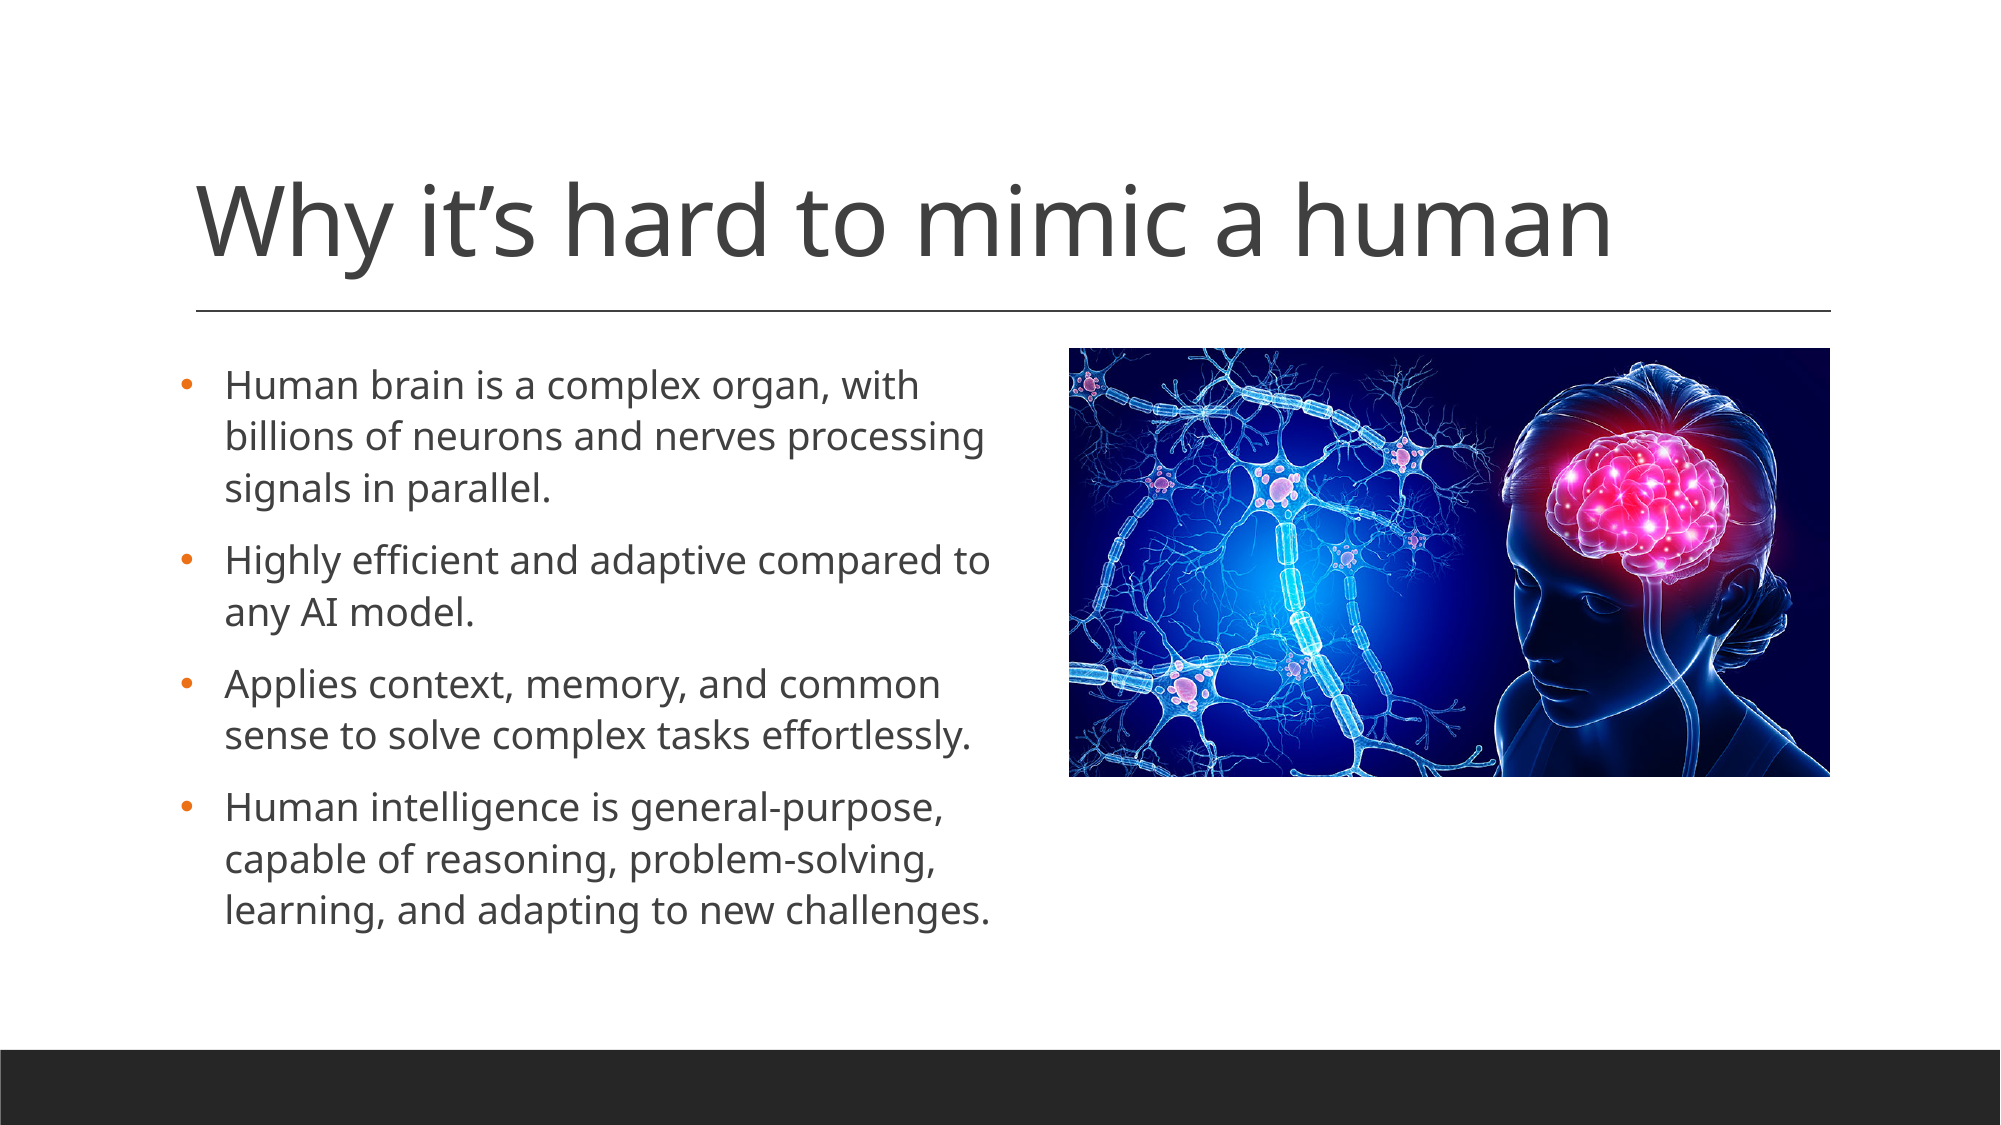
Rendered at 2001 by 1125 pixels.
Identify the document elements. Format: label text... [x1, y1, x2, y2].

list Human brain is a complex organ, with billions of neurons and nerves processing signals in parallel. Highly efficient and adaptive compared to any AI model. Applies context, memory, and common sense to solve complex tasks effortlessly. Human intelligence is general-purpose, capable of reasoning, problem-solving, learning, and adapting to new challenges. [180, 347, 1000, 963]
title Why it’s hard to mimic a human [180, 47, 1830, 285]
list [1068, 348, 1831, 777]
